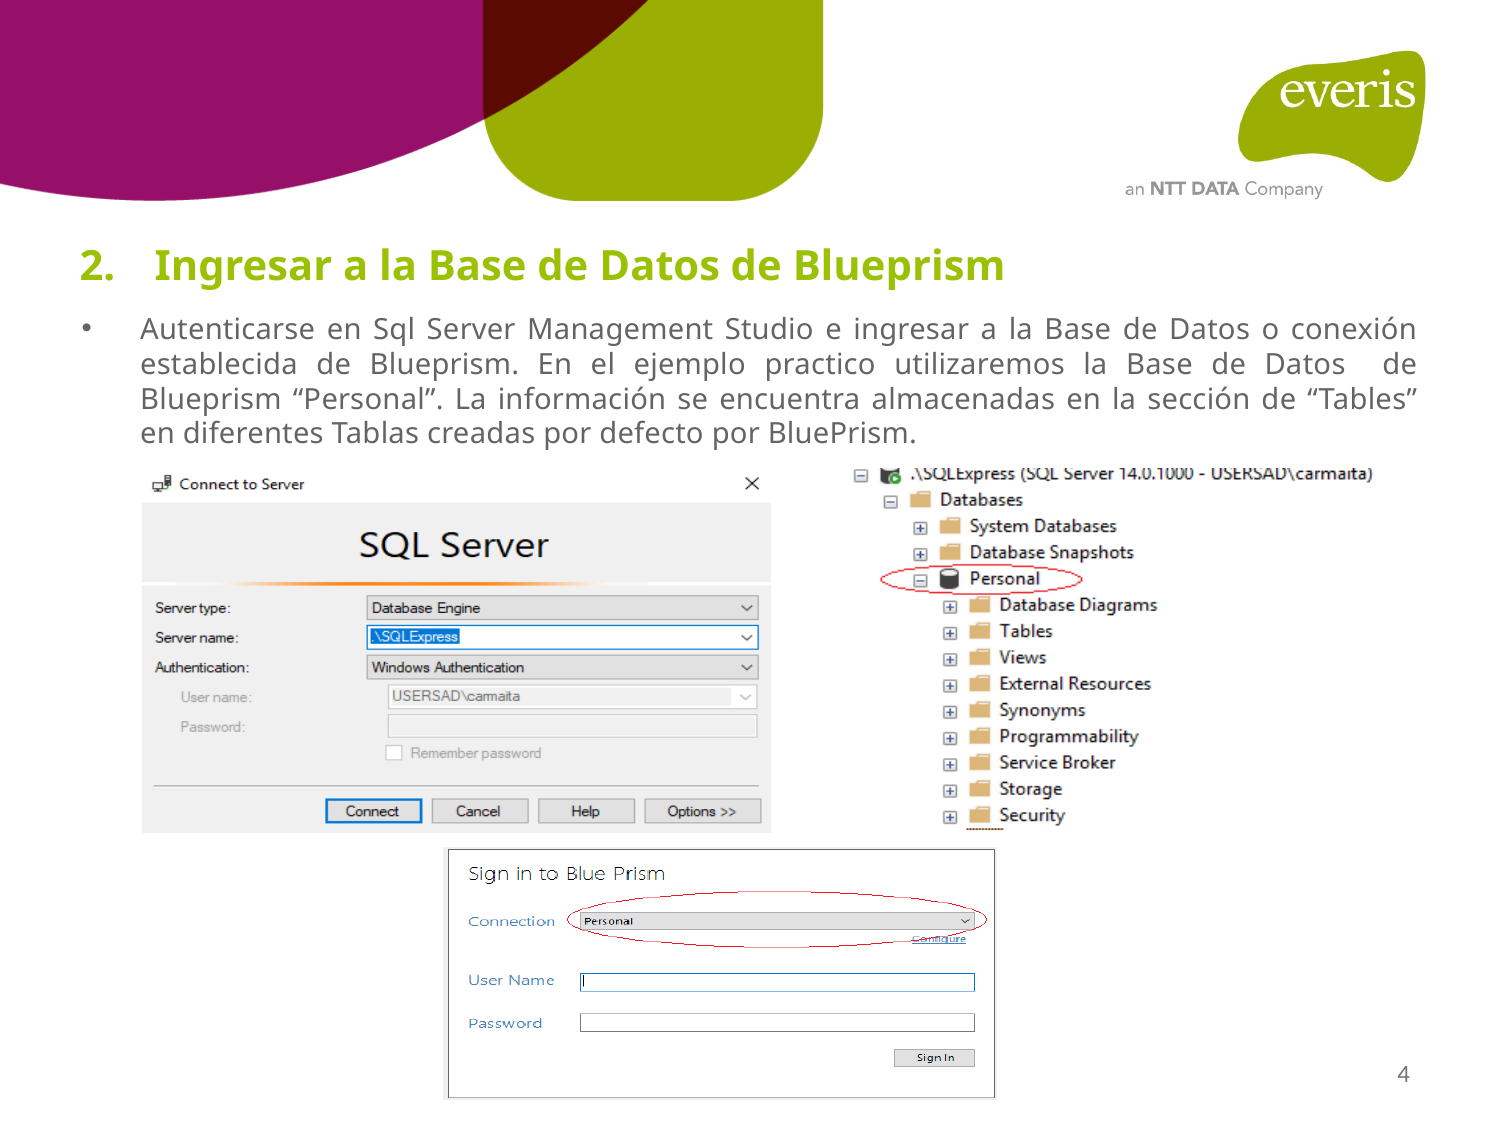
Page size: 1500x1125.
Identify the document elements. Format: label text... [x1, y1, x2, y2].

picture [141, 468, 772, 833]
picture [0, 0, 824, 268]
picture [443, 846, 999, 1103]
text_box Ingresar a la Base de Datos de Blueprism [64, 231, 1214, 302]
text_box Autenticarse en Sql Server Management Studio e ingresar a la Base de Datos o conexión establecida de Blueprism. En el ejemplo practico utilizaremos la Base de Datos de Blueprism “Personal”. La información se encuentra almacenadas en la sección de “Tables” en diferentes Tablas creadas por defecto por BluePrism. [64, 302, 1435, 513]
picture [1104, 28, 1450, 221]
picture [847, 468, 1450, 833]
text_box 4 [1074, 1042, 1425, 1103]
